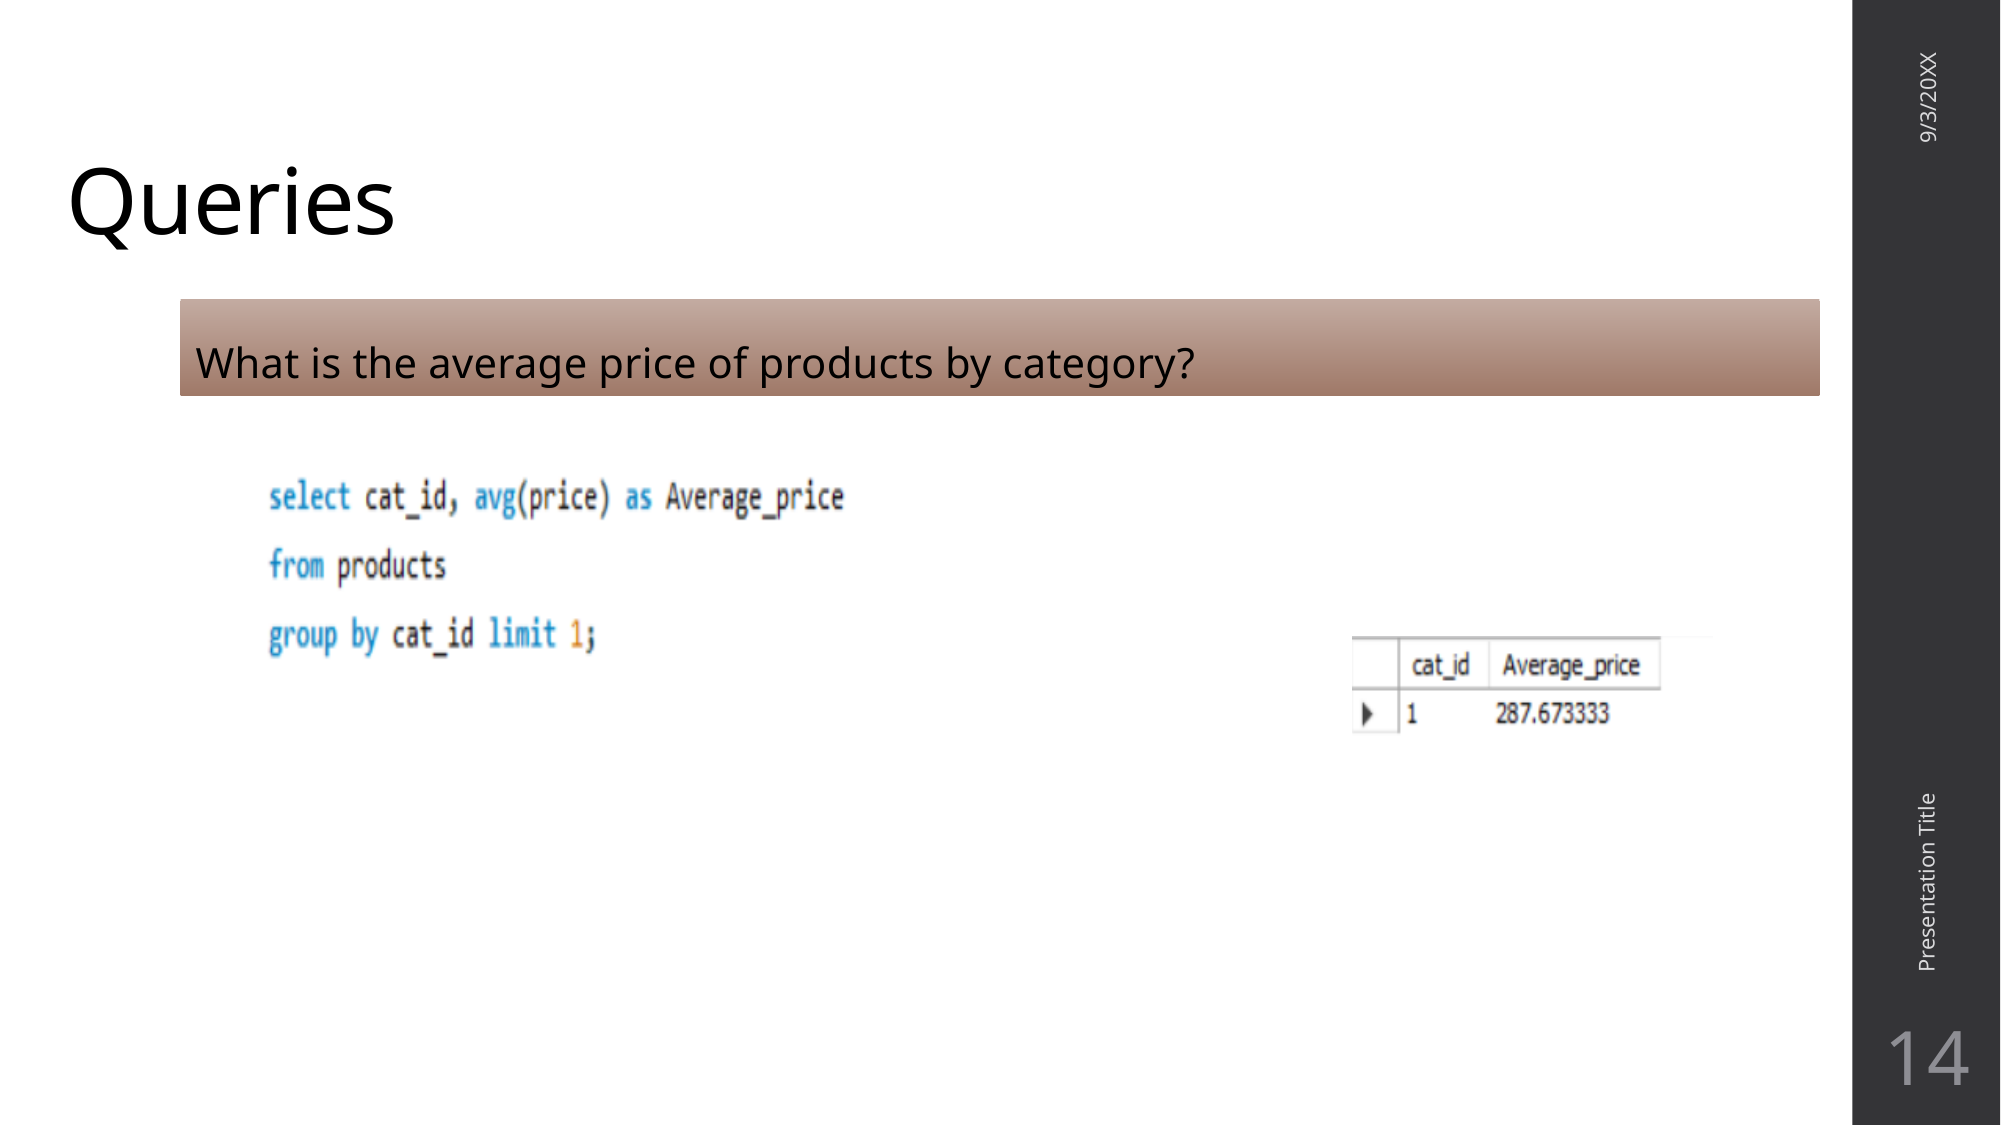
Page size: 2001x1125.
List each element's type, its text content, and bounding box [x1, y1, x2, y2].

picture [260, 460, 874, 743]
list What is the average price of products by category? [180, 299, 1820, 396]
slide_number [1897, 37, 1958, 351]
title Queries [51, 44, 1777, 263]
picture [1352, 636, 1713, 811]
footer Presentation Title [1897, 400, 1958, 988]
slide_number 14 [1852, 1012, 2000, 1110]
